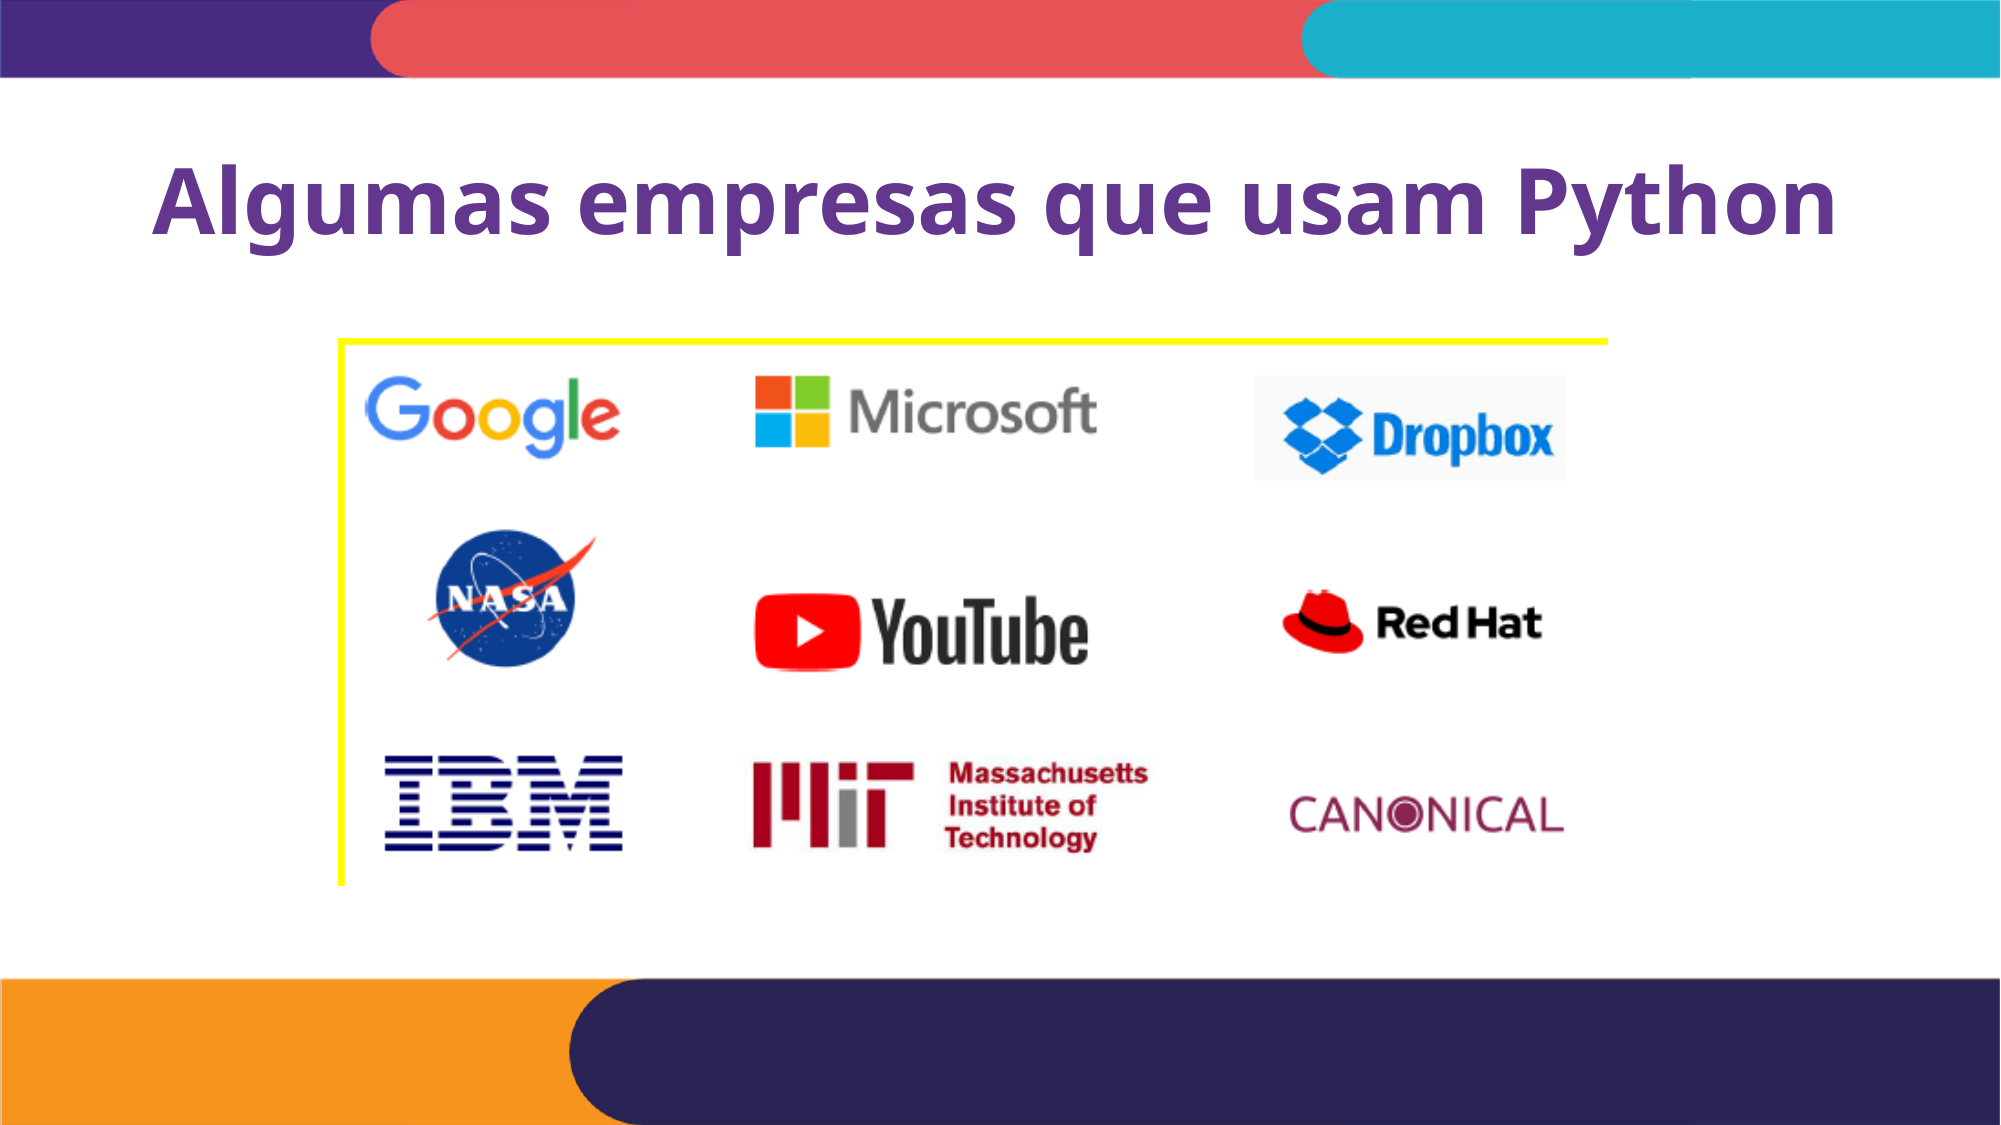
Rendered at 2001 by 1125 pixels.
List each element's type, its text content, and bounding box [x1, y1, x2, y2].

title Algumas empresas que usam Python [137, 96, 1863, 315]
picture [0, 0, 2000, 1125]
